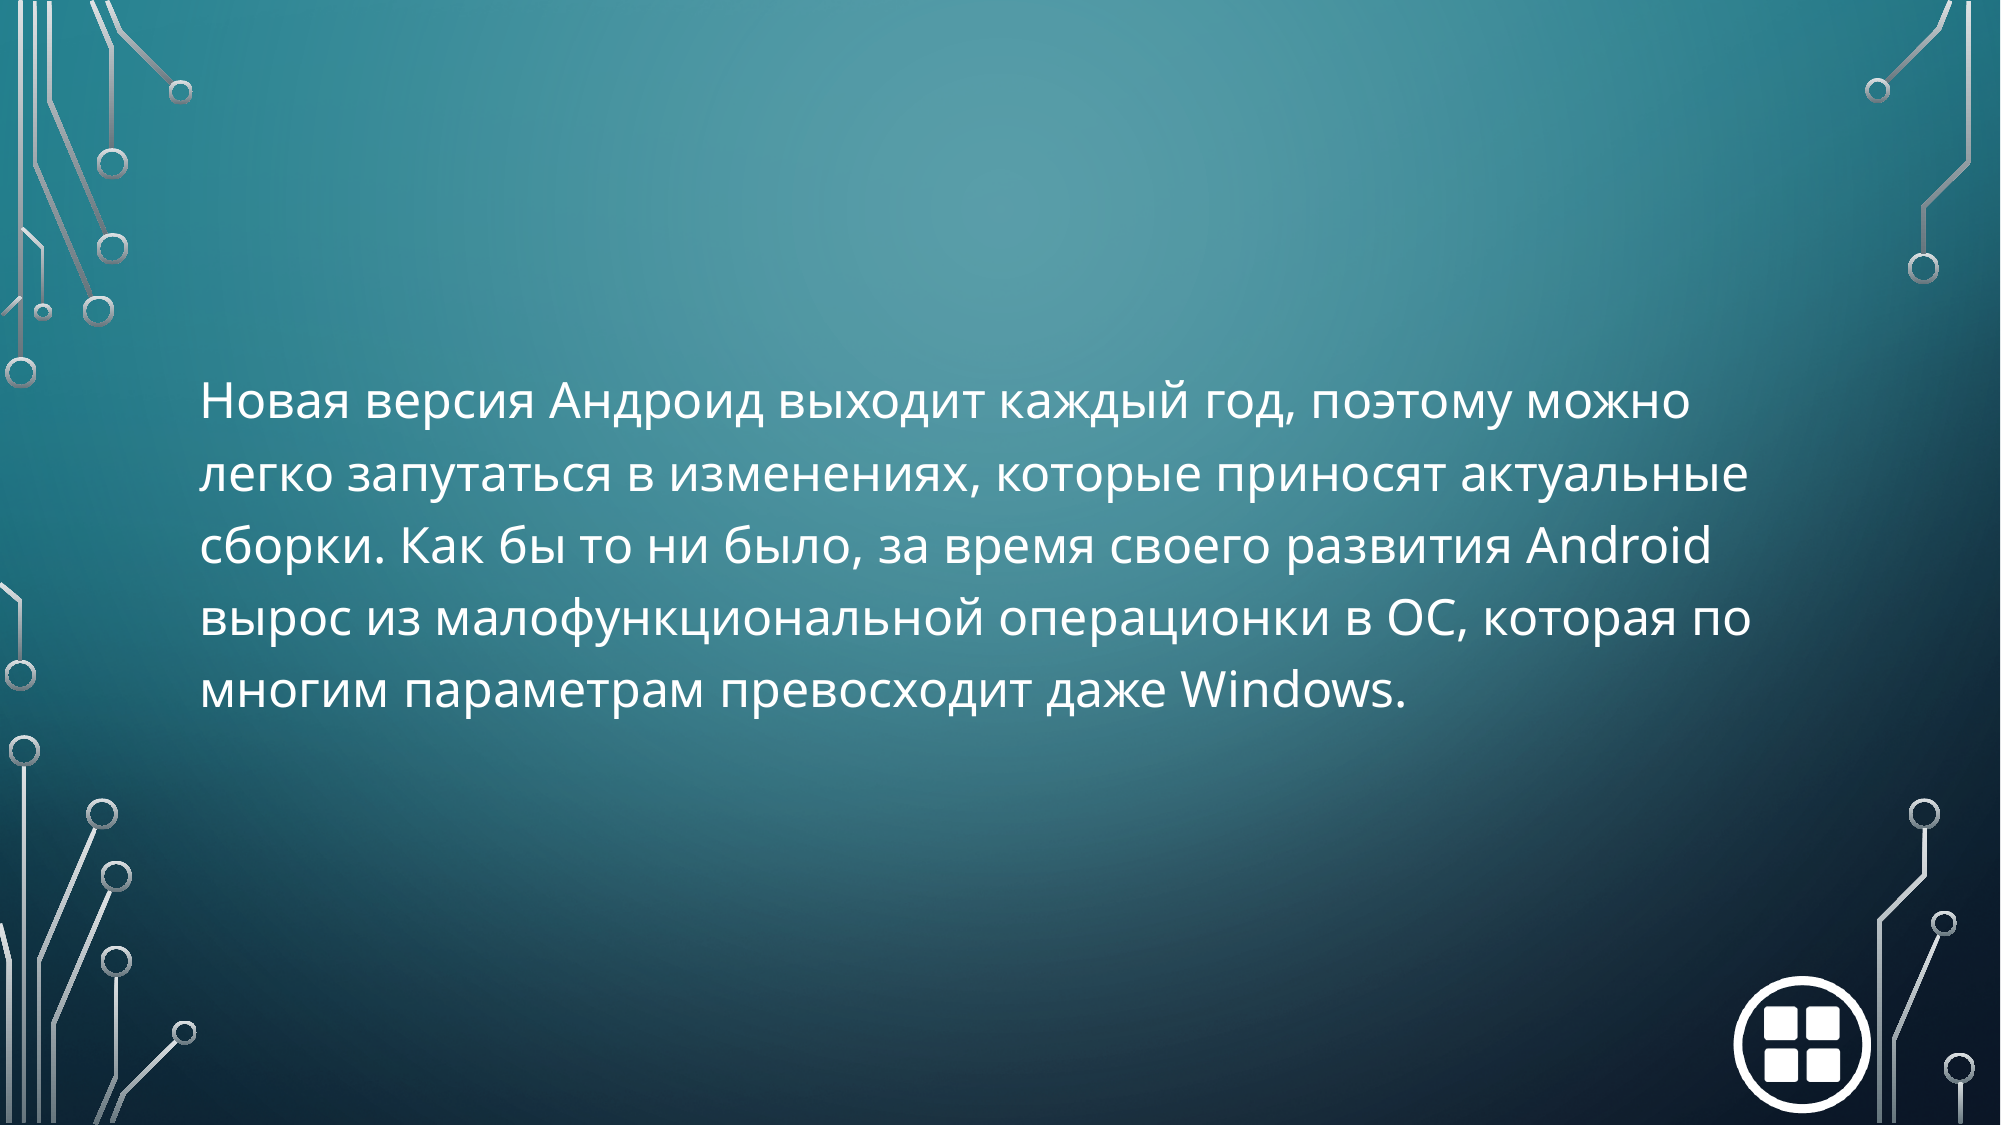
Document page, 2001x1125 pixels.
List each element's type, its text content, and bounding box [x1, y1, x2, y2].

picture [1732, 974, 1872, 1115]
list Новая версия Андроид выходит каждый год, поэтому можно легко запутаться в изменениях, которые приносят актуальные сборки. Как бы то ни было, за время своего развития Android вырос из малофункциональной операционки в ОС, которая по многим параметрам превосходит даже Windows. [184, 349, 1810, 766]
